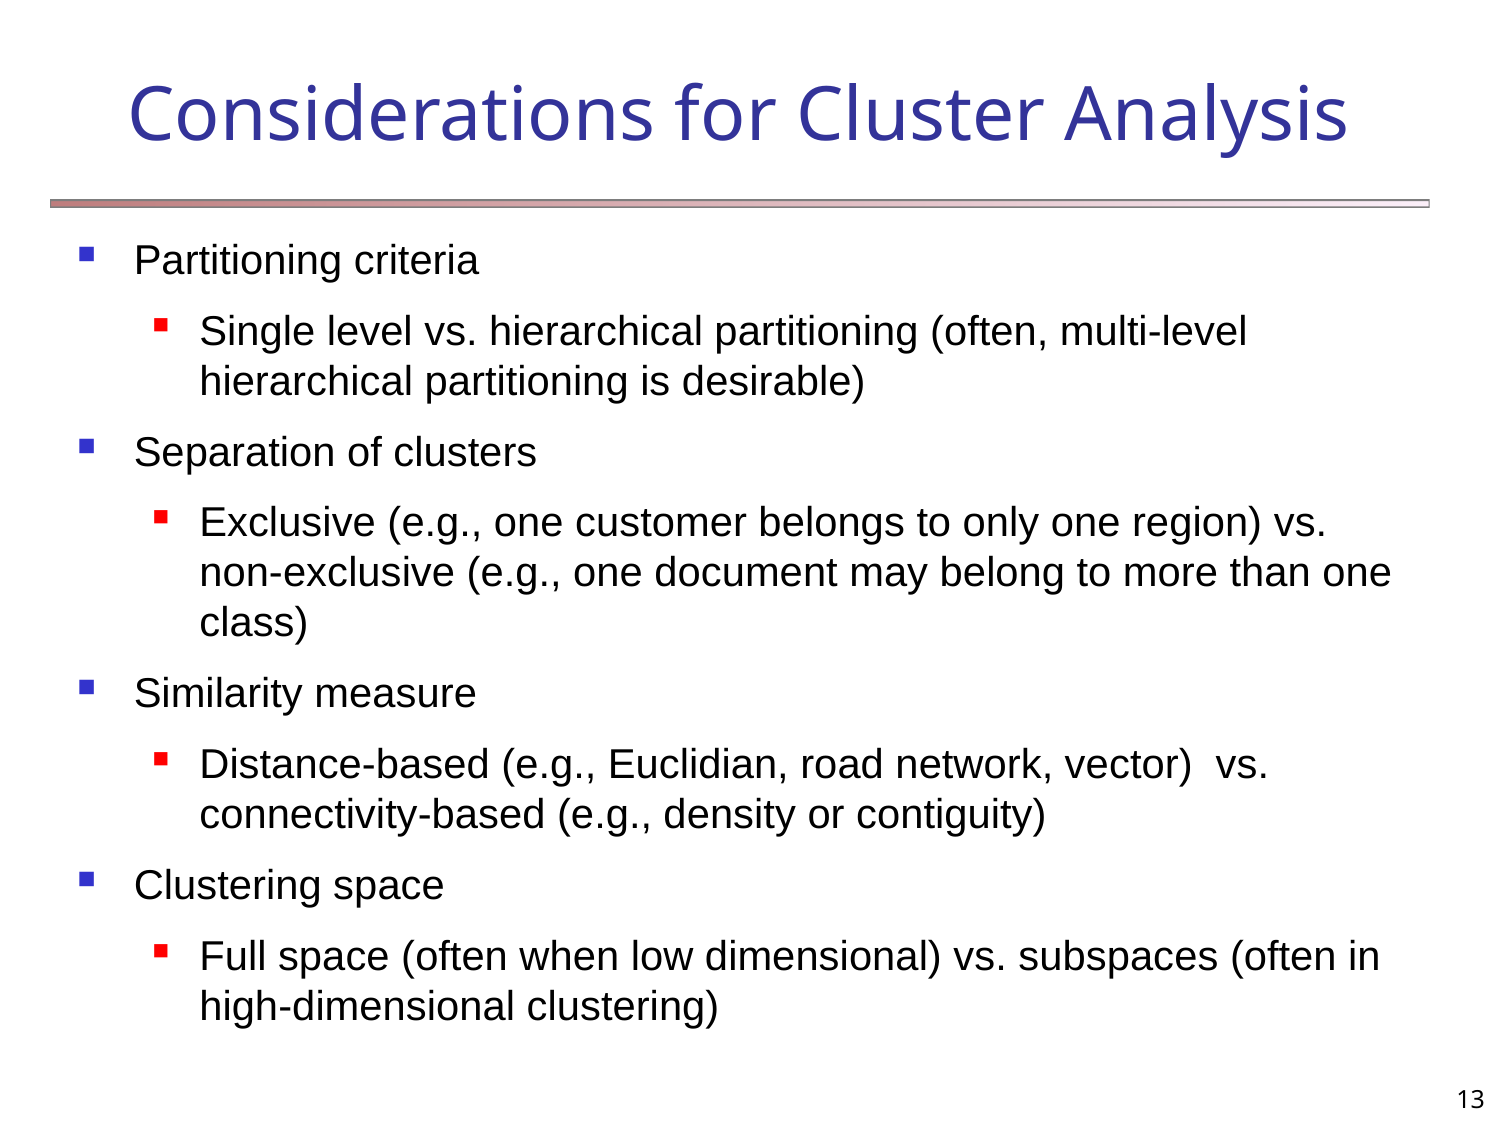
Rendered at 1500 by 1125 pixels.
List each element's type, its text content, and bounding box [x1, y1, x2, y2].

slide_number 13 [1187, 1062, 1500, 1125]
list Partitioning criteria Single level vs. hierarchical partitioning (often, multi-level hierarchical partitioning is desirable) Separation of clusters Exclusive (e.g., one customer belongs to only one region) vs. non-exclusive (e.g., one document may belong to more than one class) Similarity measure Distance-based (e.g., Euclidian, road network, vector) vs. connectivity-based (e.g., density or contiguity) Clustering space Full space (often when low dimensional) vs. subspaces (often in high-dimensional clustering) [62, 224, 1438, 1063]
title Considerations for Cluster Analysis [99, 62, 1379, 163]
